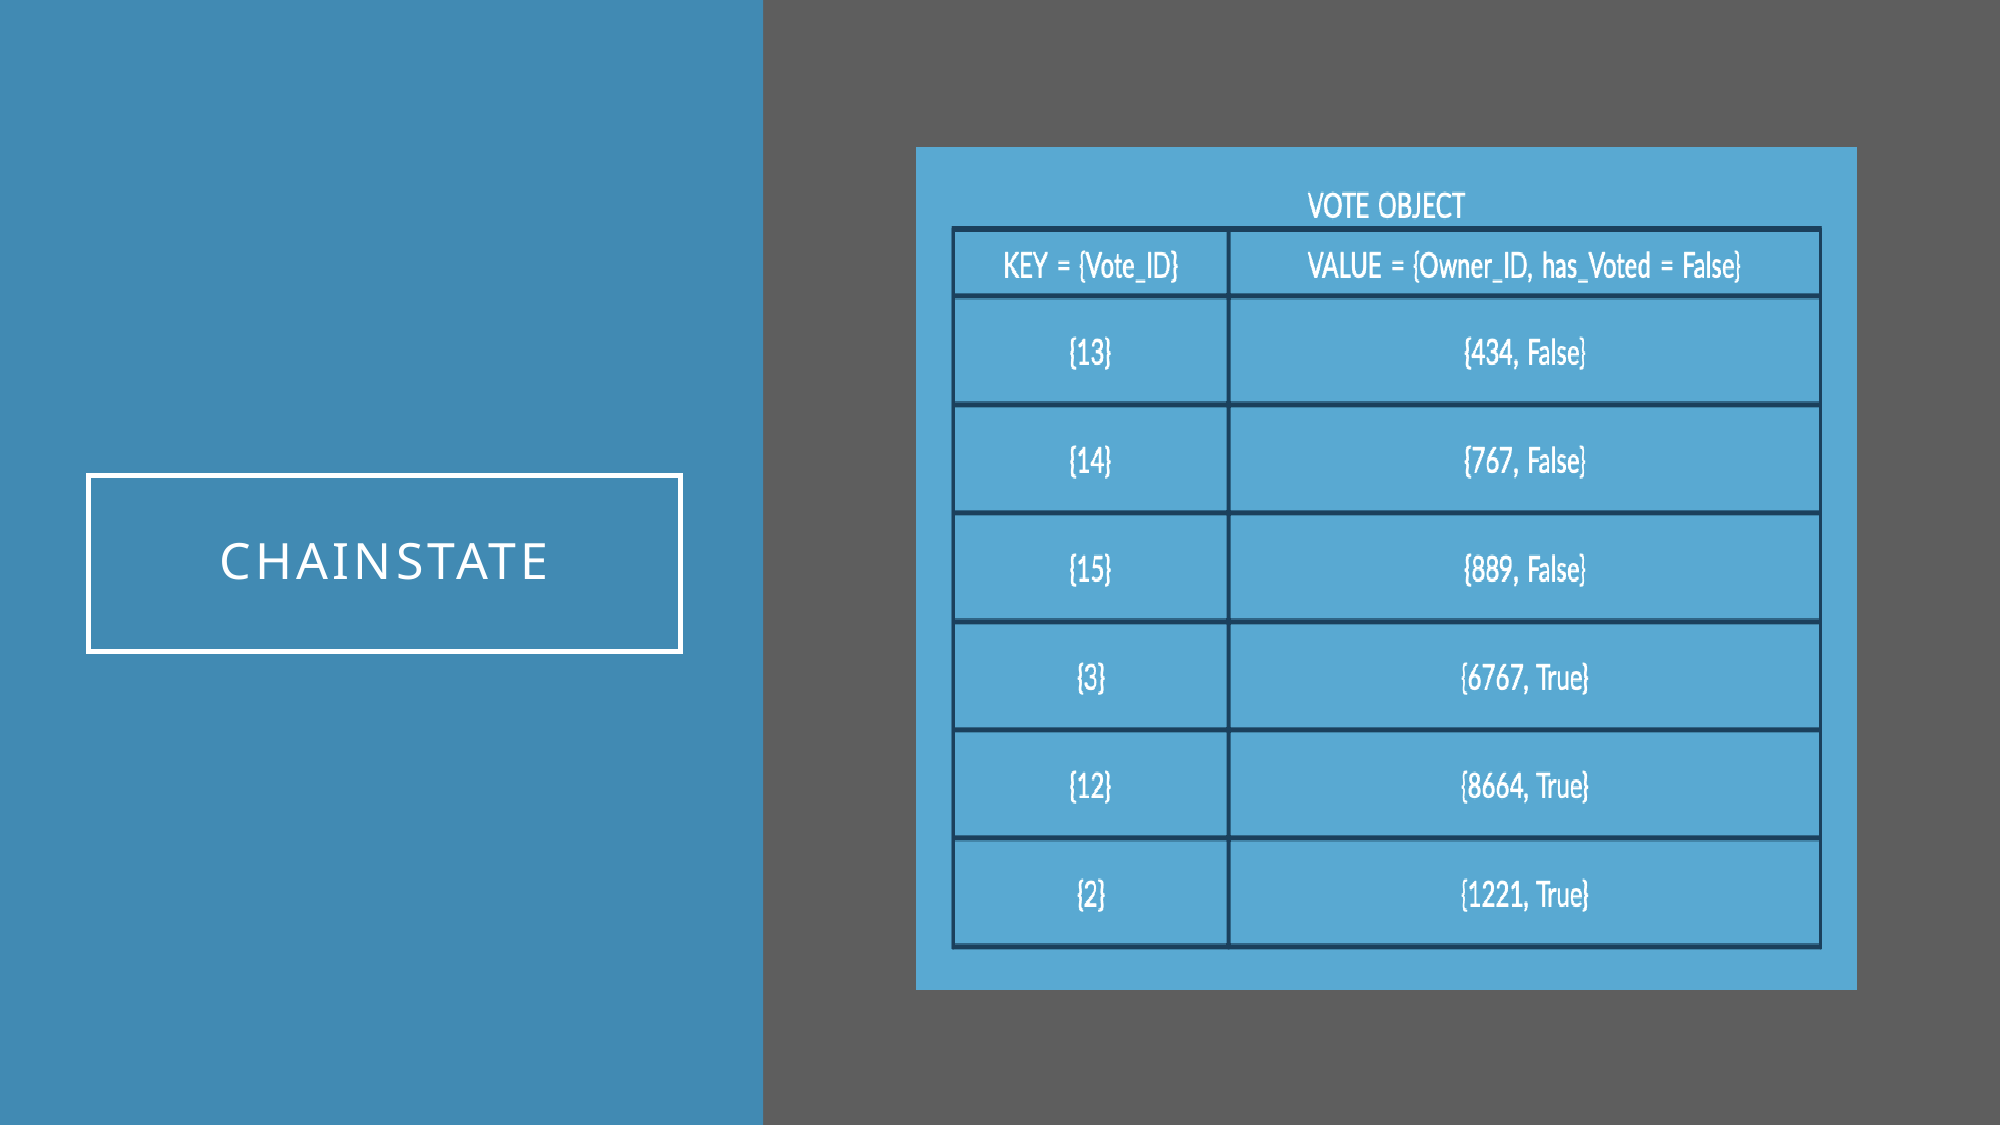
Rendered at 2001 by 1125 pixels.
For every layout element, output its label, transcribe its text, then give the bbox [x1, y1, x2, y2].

text_box [0, 0, 762, 1125]
picture [916, 147, 1857, 990]
text_box [762, 0, 2000, 1125]
title ChainState [86, 473, 683, 654]
